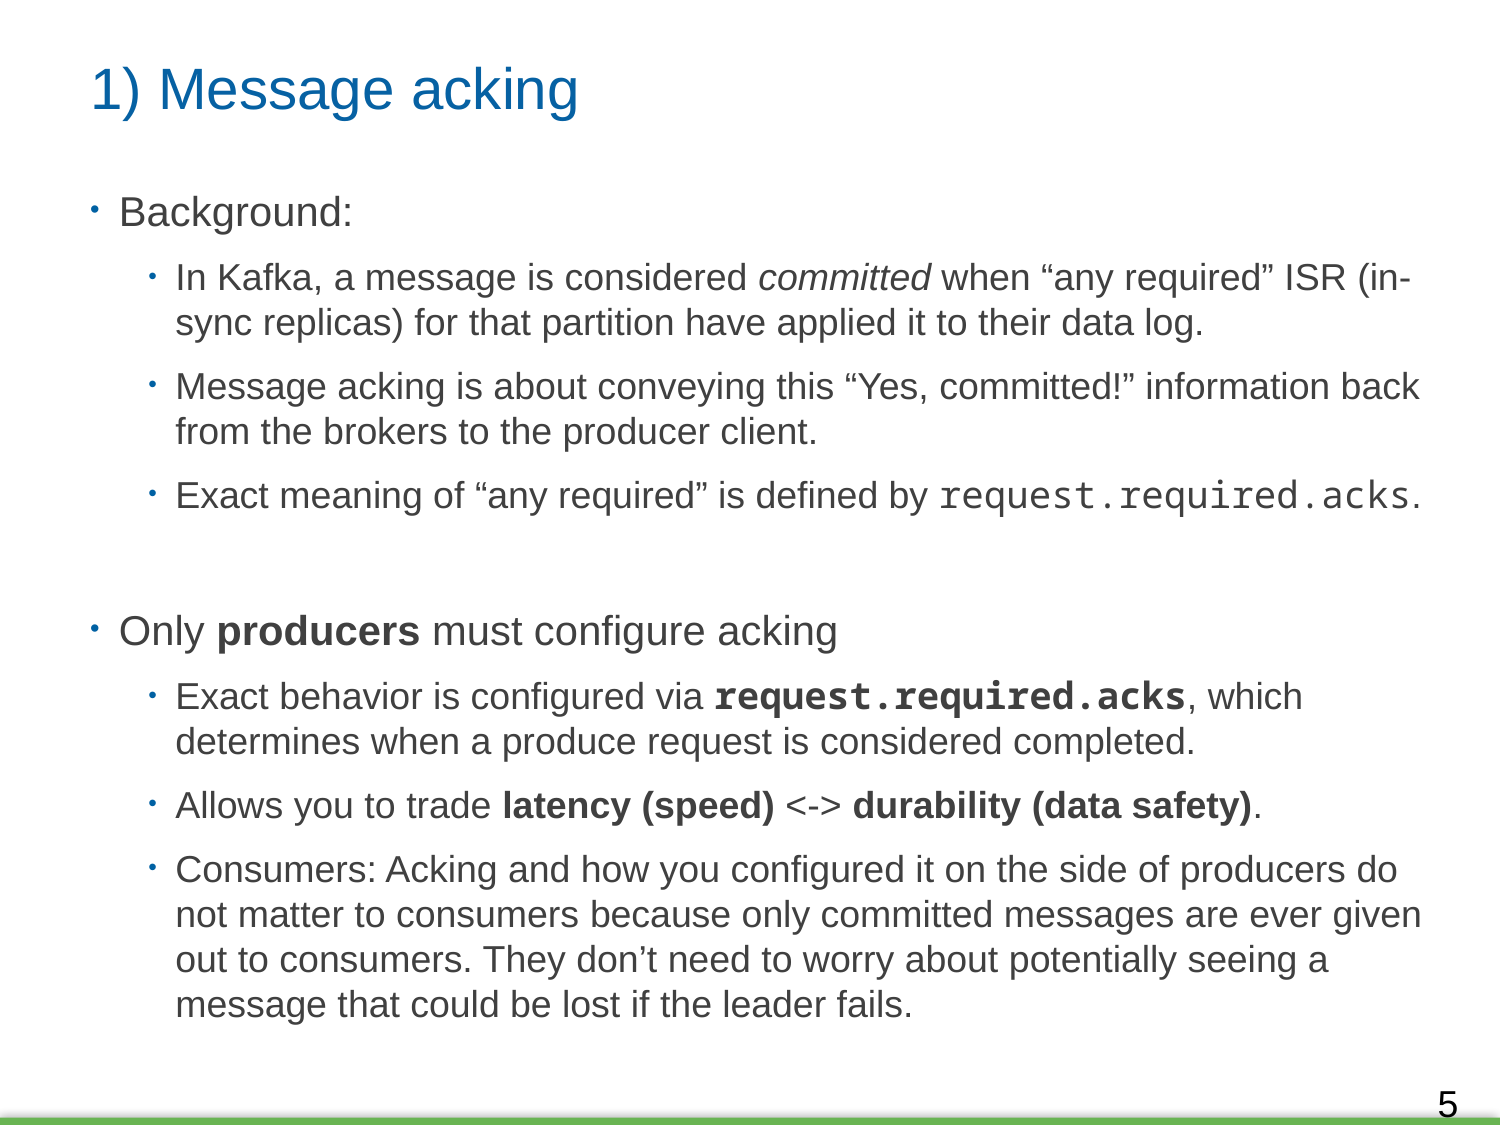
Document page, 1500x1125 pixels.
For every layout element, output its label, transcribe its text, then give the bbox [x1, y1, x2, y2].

title 1) Message acking [75, 40, 1425, 132]
list Background: In Kafka, a message is considered committed when “any required” ISR (in-sync replicas) for that partition have applied it to their data log. Message acking is about conveying this “Yes, committed!” information back from the brokers to the producer client. Exact meaning of “any required” is defined by request.required.acks. Only producers must configure acking Exact behavior is configured via request.required.acks, which determines when a produce request is considered completed. Allows you to trade latency (speed) <-> durability (data safety). Consumers: Acking and how you configured it on the side of producers do not matter to consumers because only committed messages are ever given out to consumers. They don’t need to worry about potentially seeing a message that could be lost if the leader fails. [75, 176, 1449, 1040]
slide_number 54 [1422, 1072, 1482, 1098]
